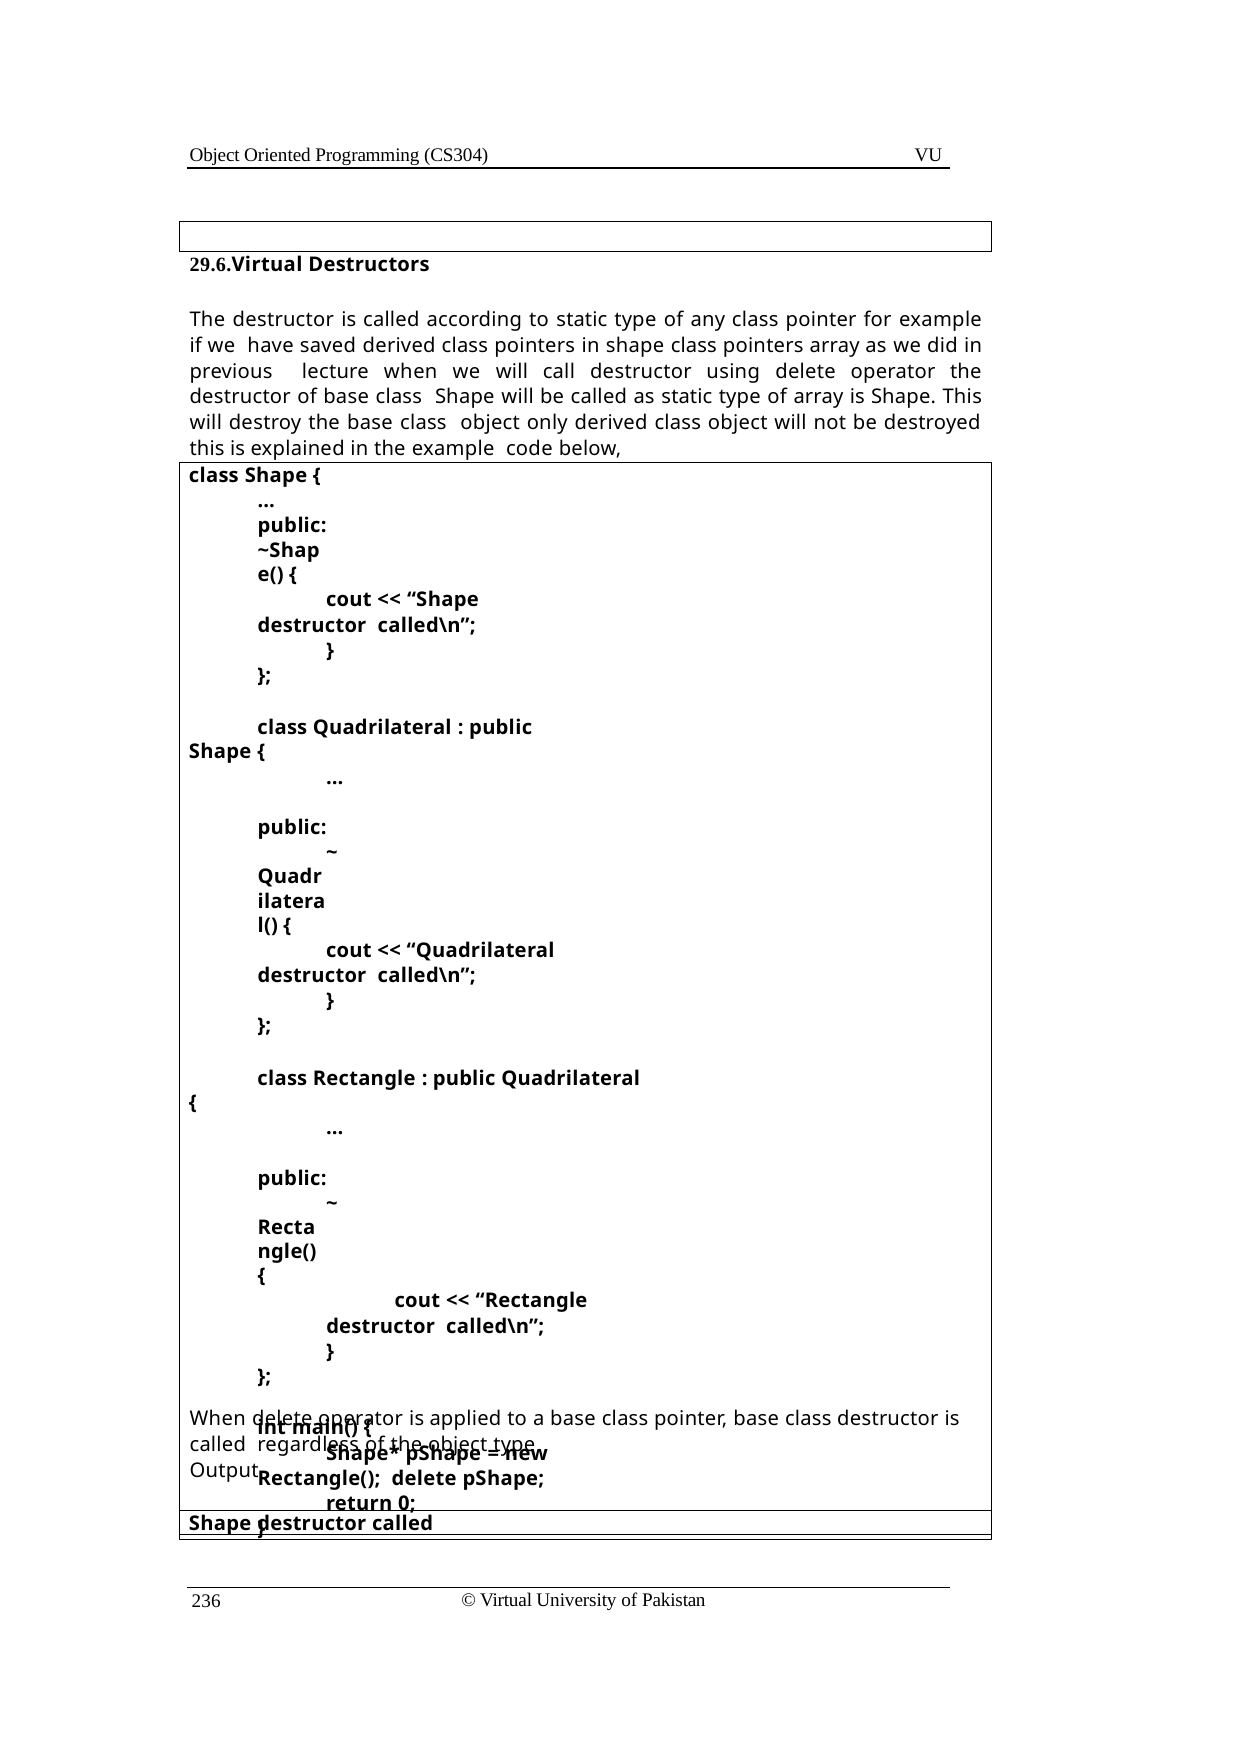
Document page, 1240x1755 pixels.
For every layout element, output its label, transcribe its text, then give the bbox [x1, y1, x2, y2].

text_box When delete operator is applied to a base class pointer, base class destructor is called regardless of the object type Output [187, 1403, 984, 1482]
text_box VU [912, 141, 945, 166]
text_box Shape destructor called [179, 1510, 992, 1535]
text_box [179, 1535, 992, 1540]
text_box © Virtual University of Pakistan [459, 1586, 712, 1610]
text_box class Shape { … public: ~Shape() { cout << “Shape destructor called\n”; } }; class Quadrilateral : public Shape { … public: ~Quadrilateral() { cout << “Quadrilateral destructor called\n”; } }; class Rectangle : public Quadrilateral { … public: ~Rectangle() { cout << “Rectangle destructor called\n”; } }; int main() { Shape* pShape = new Rectangle(); delete pShape; return 0; } [179, 462, 992, 1510]
text_box 29.6.Virtual Destructors The destructor is called according to static type of any class pointer for example if we have saved derived class pointers in shape class pointers array as we did in previous lecture when we will call destructor using delete operator the destructor of base class Shape will be called as static type of array is Shape. This will destroy the base class object only derived class object will not be destroyed this is explained in the example code below, [187, 251, 984, 460]
text_box 236 [189, 1588, 223, 1612]
text_box Object Oriented Programming (CS304) [187, 141, 493, 166]
